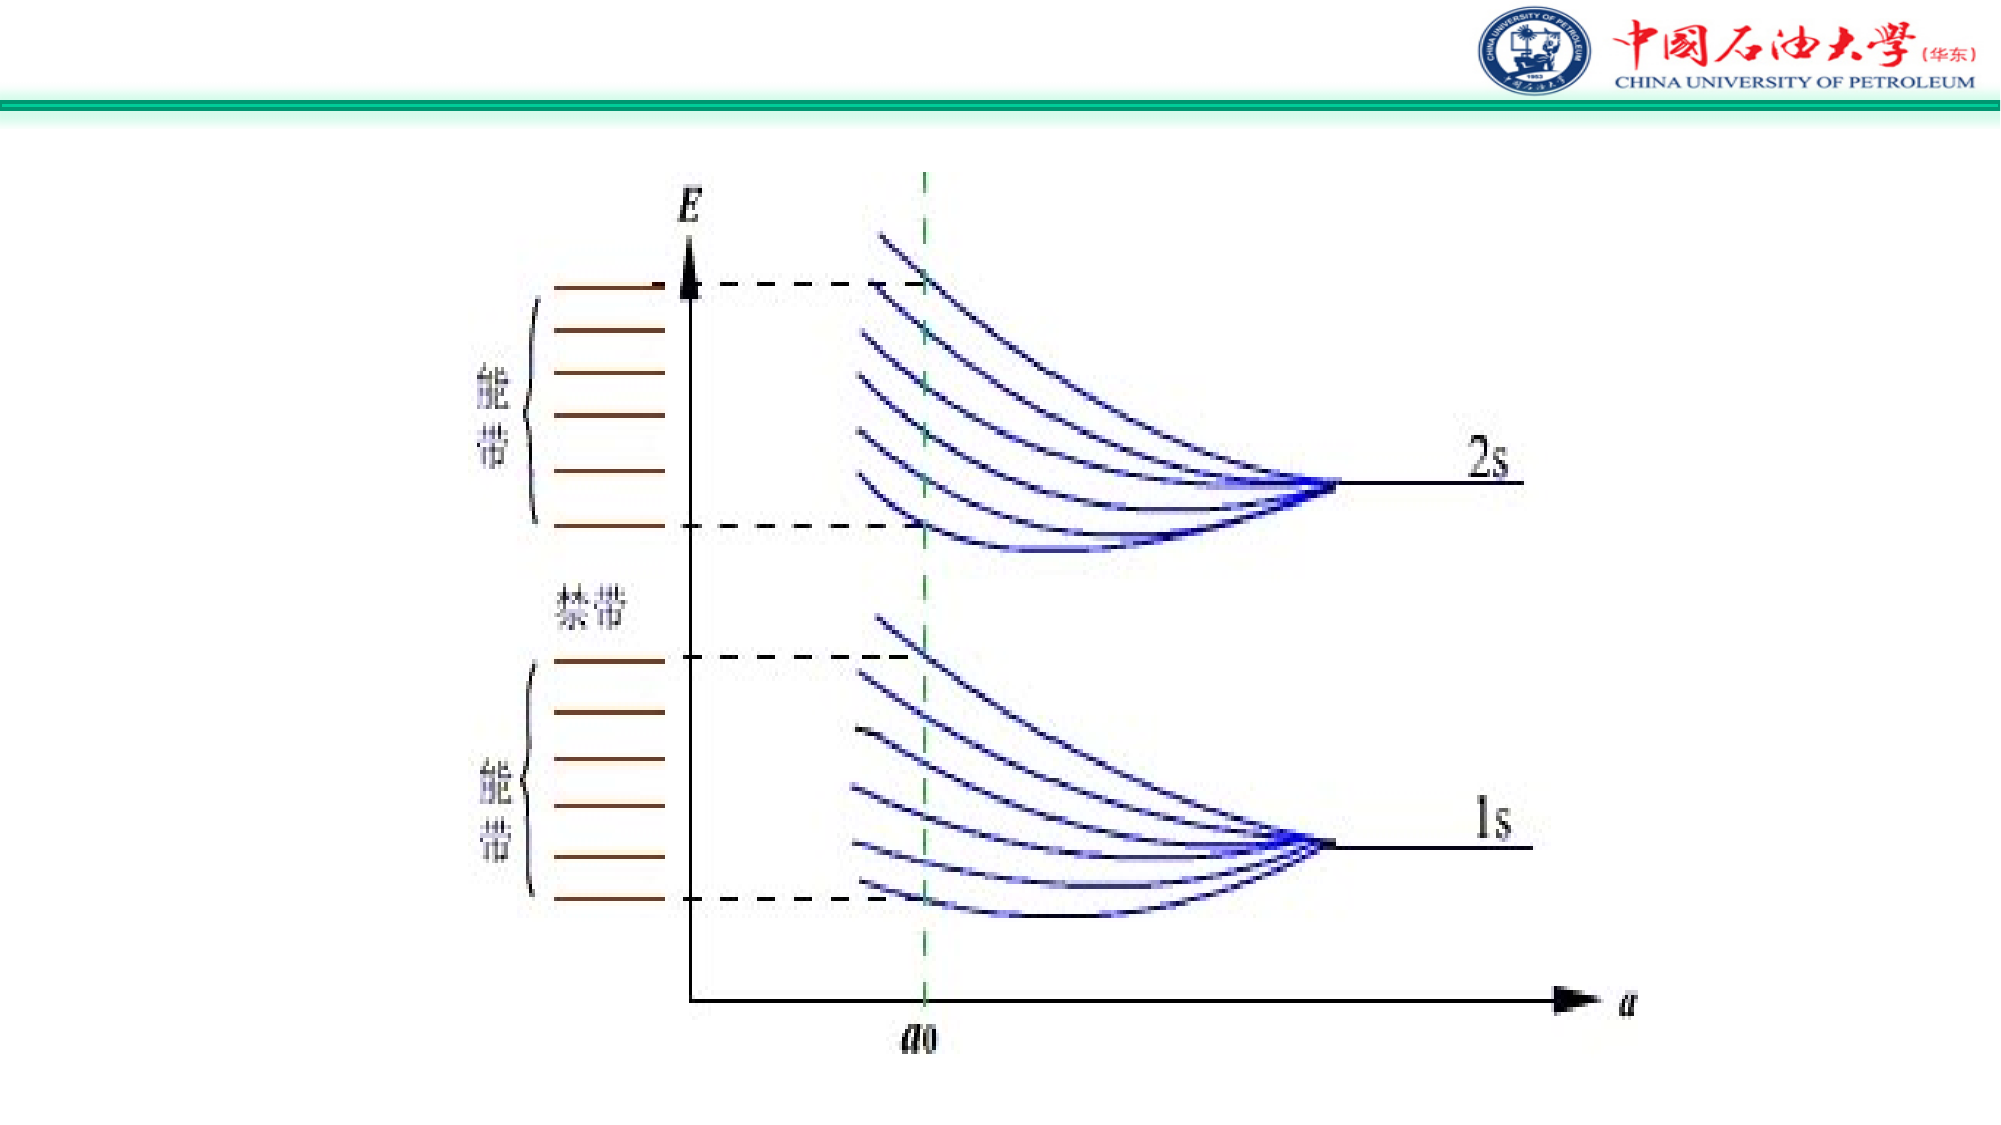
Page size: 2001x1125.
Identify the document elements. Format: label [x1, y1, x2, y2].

picture [468, 172, 1638, 1063]
picture [1393, 0, 2001, 90]
